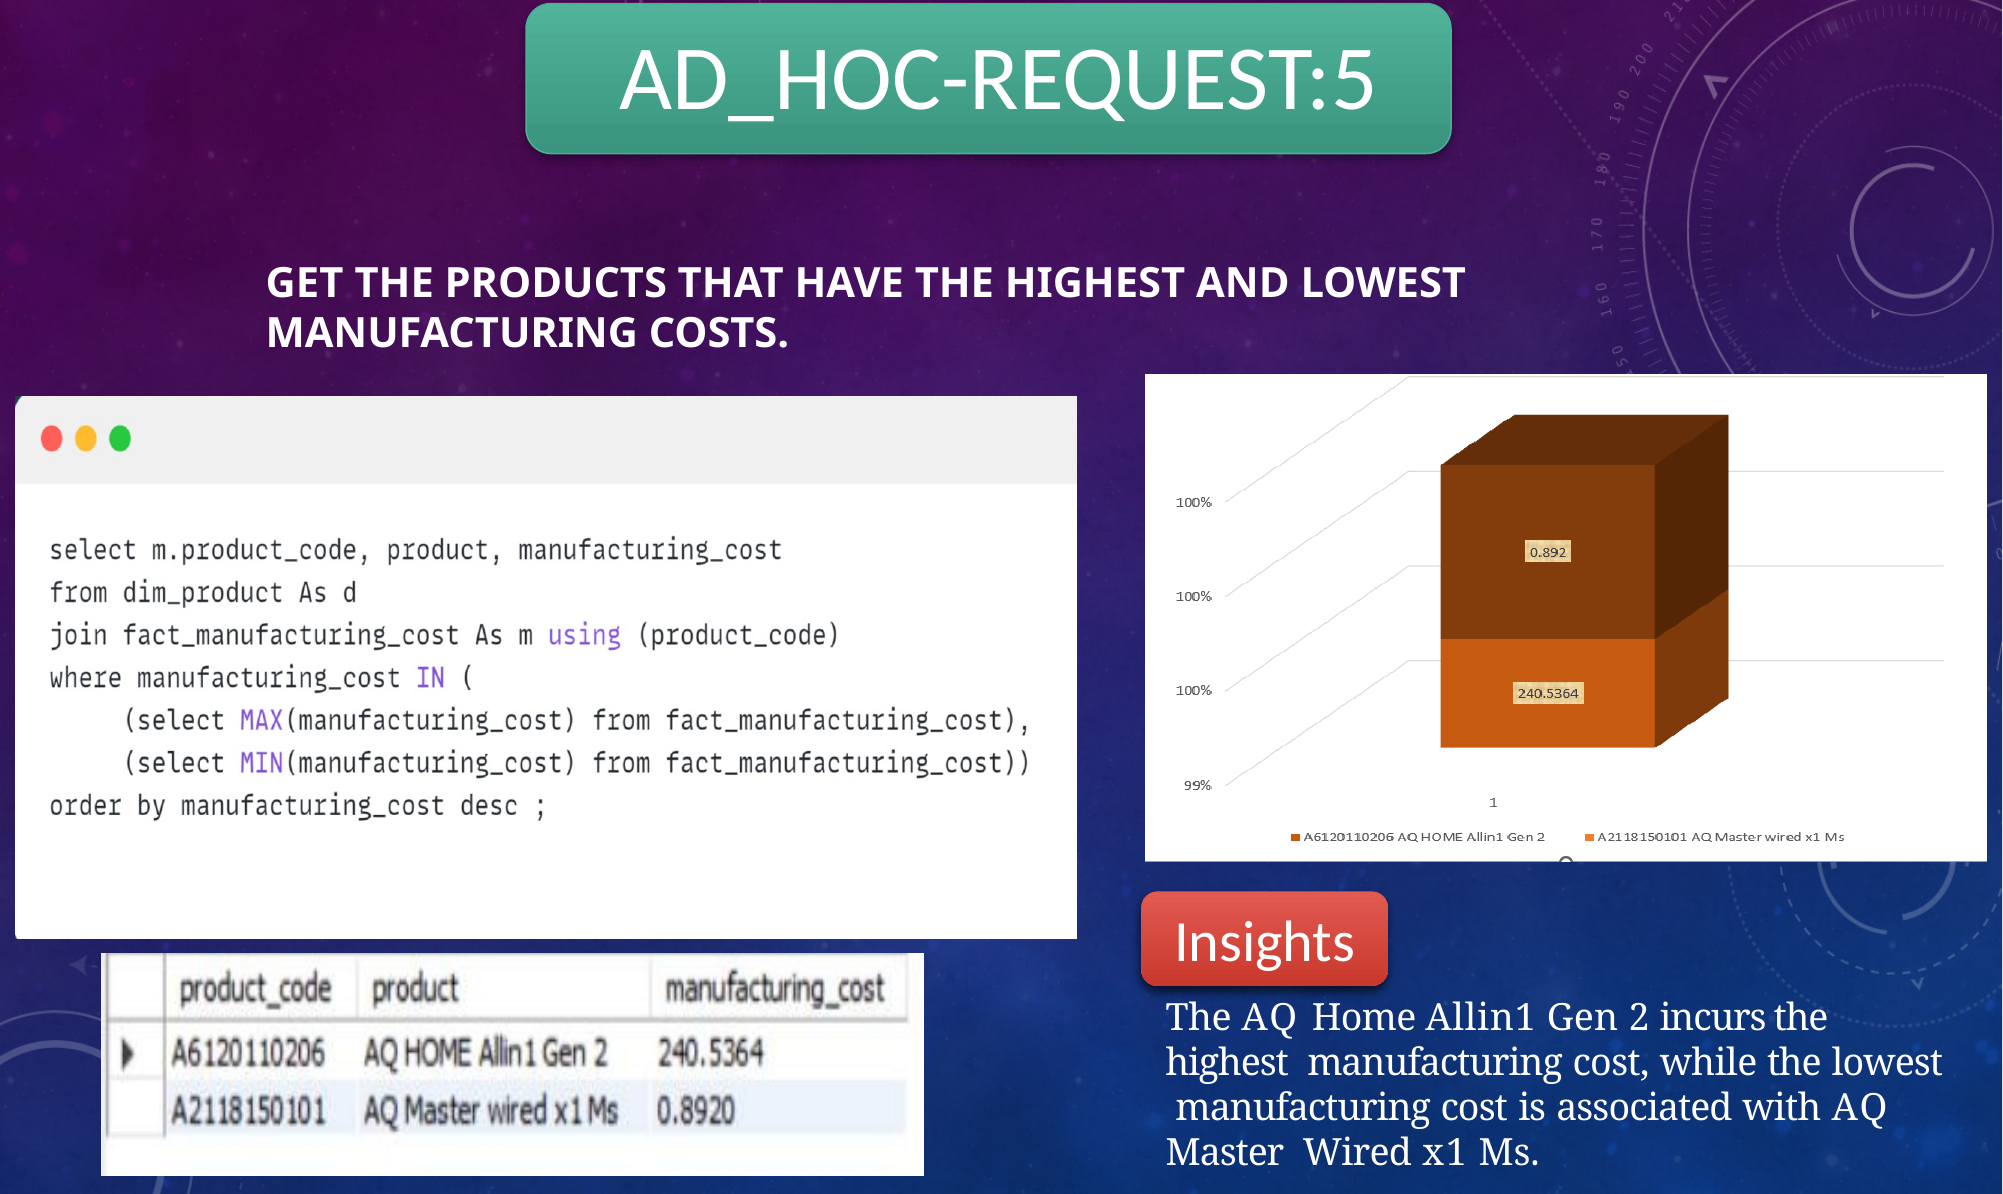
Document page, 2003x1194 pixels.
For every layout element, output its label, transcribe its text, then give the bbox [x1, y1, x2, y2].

picture [0, 0, 2003, 1194]
title Get the products that have the highest and lowest manufacturing costs. [263, 204, 1669, 406]
text_box AD_HOC-REQUEST:5 [604, 10, 1394, 136]
text_box The AQ Home Allin1 Gen 2 incurs the highest manufacturing cost, while the lowest manufacturing cost is associated with AQ Master Wired x1 Ms. [1163, 991, 1947, 1174]
text_box Insights [1141, 891, 1388, 986]
text_box [525, 2, 1452, 155]
